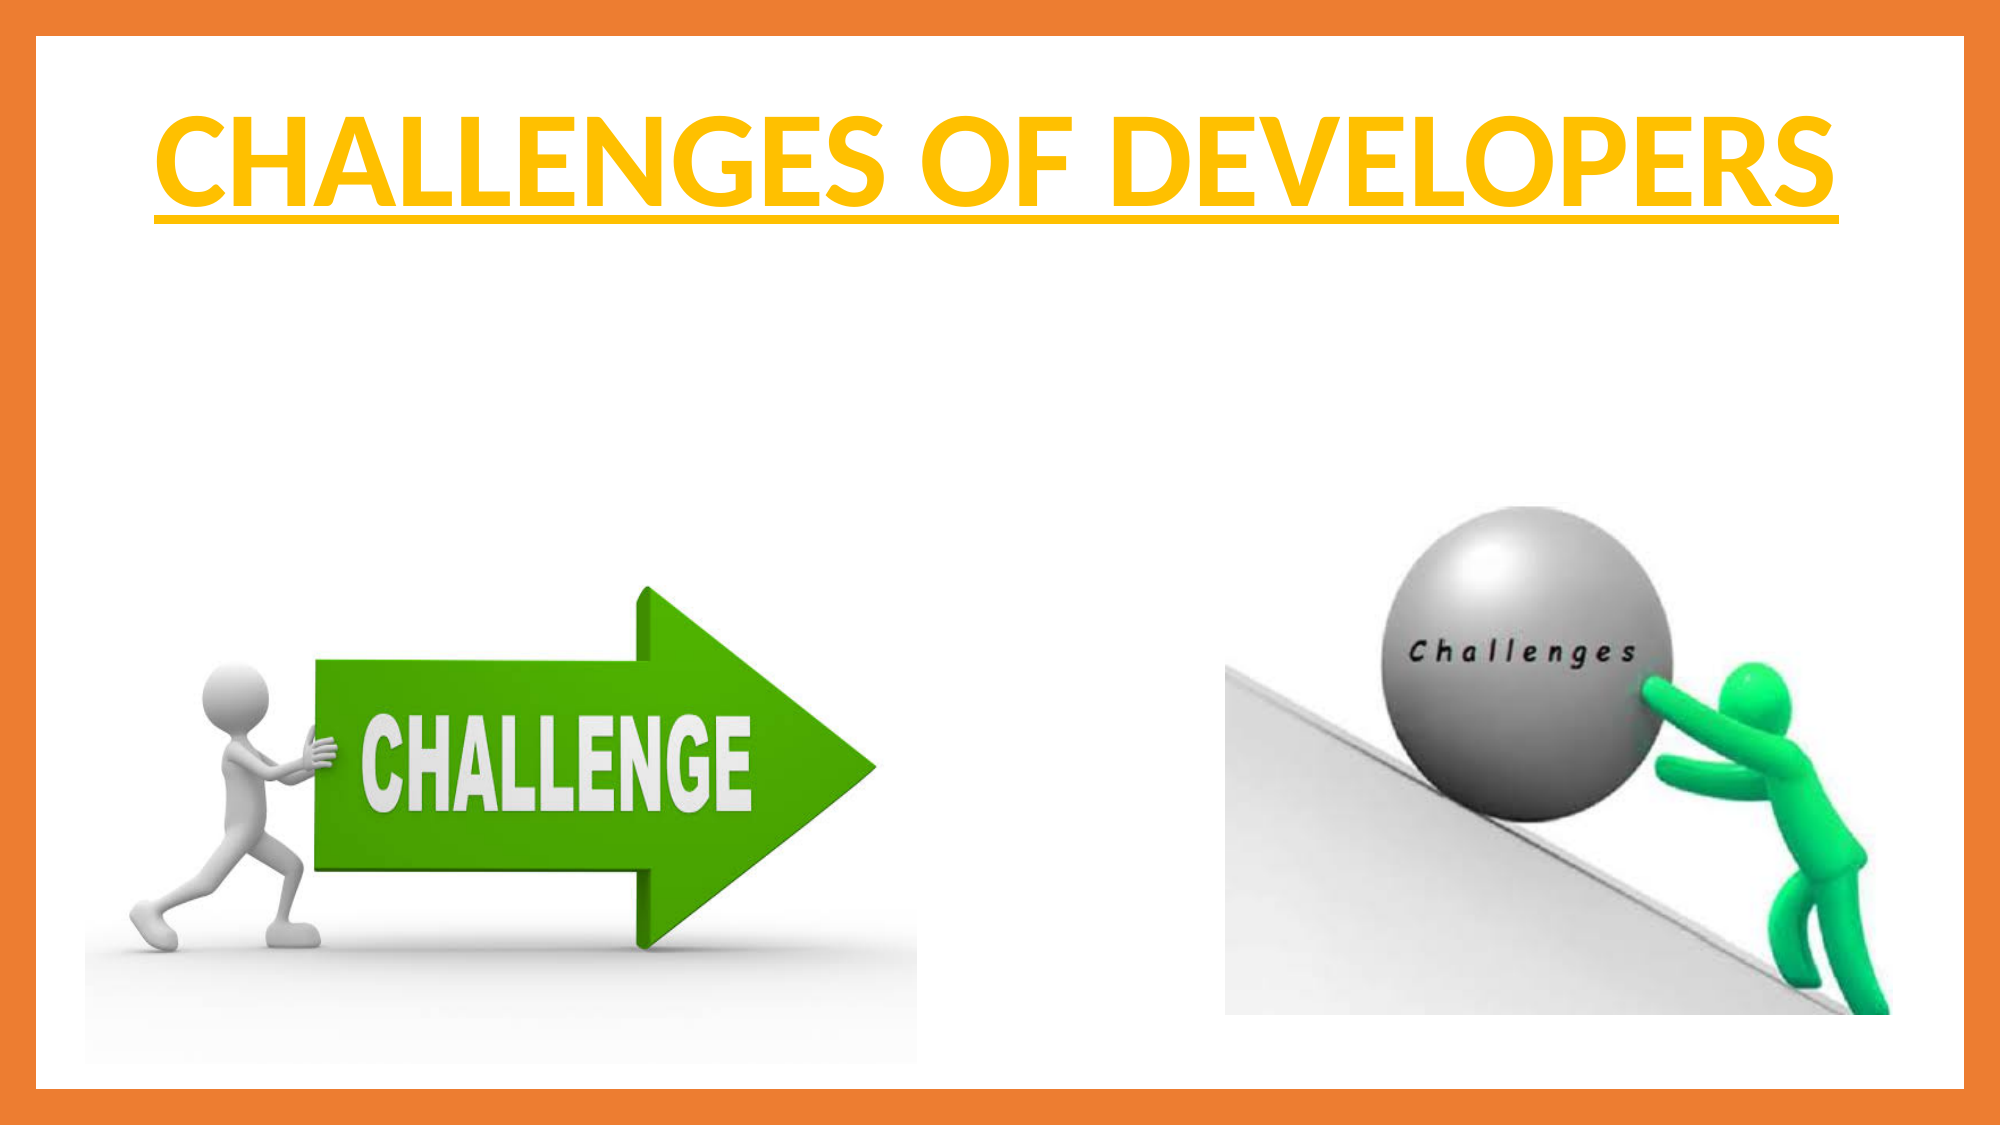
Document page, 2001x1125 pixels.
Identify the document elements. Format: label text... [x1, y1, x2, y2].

picture [85, 499, 917, 1064]
text_box [0, 0, 2000, 1125]
picture [1225, 502, 1893, 1015]
text_box CHALLENGES OF DEVELOPERS [32, 61, 1962, 242]
